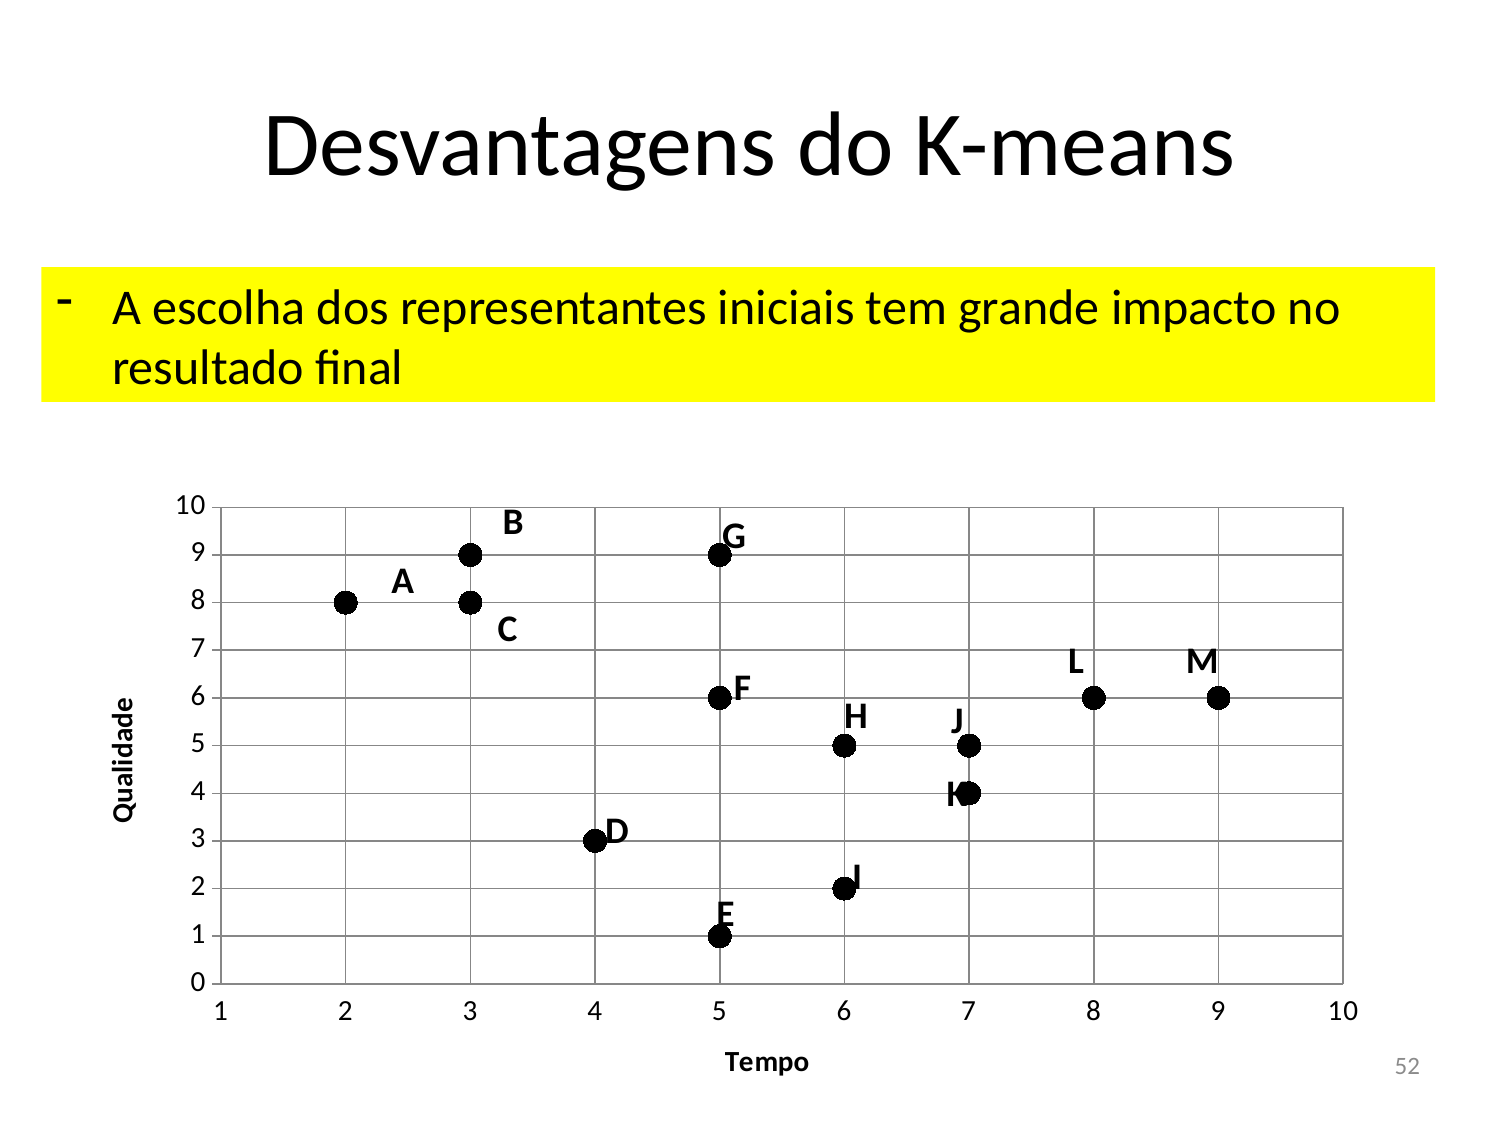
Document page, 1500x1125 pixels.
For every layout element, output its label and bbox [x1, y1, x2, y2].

title [75, 45, 1425, 233]
text_box [41, 267, 1436, 402]
chart [74, 479, 1386, 1114]
slide_number [1386, 1034, 1436, 1094]
